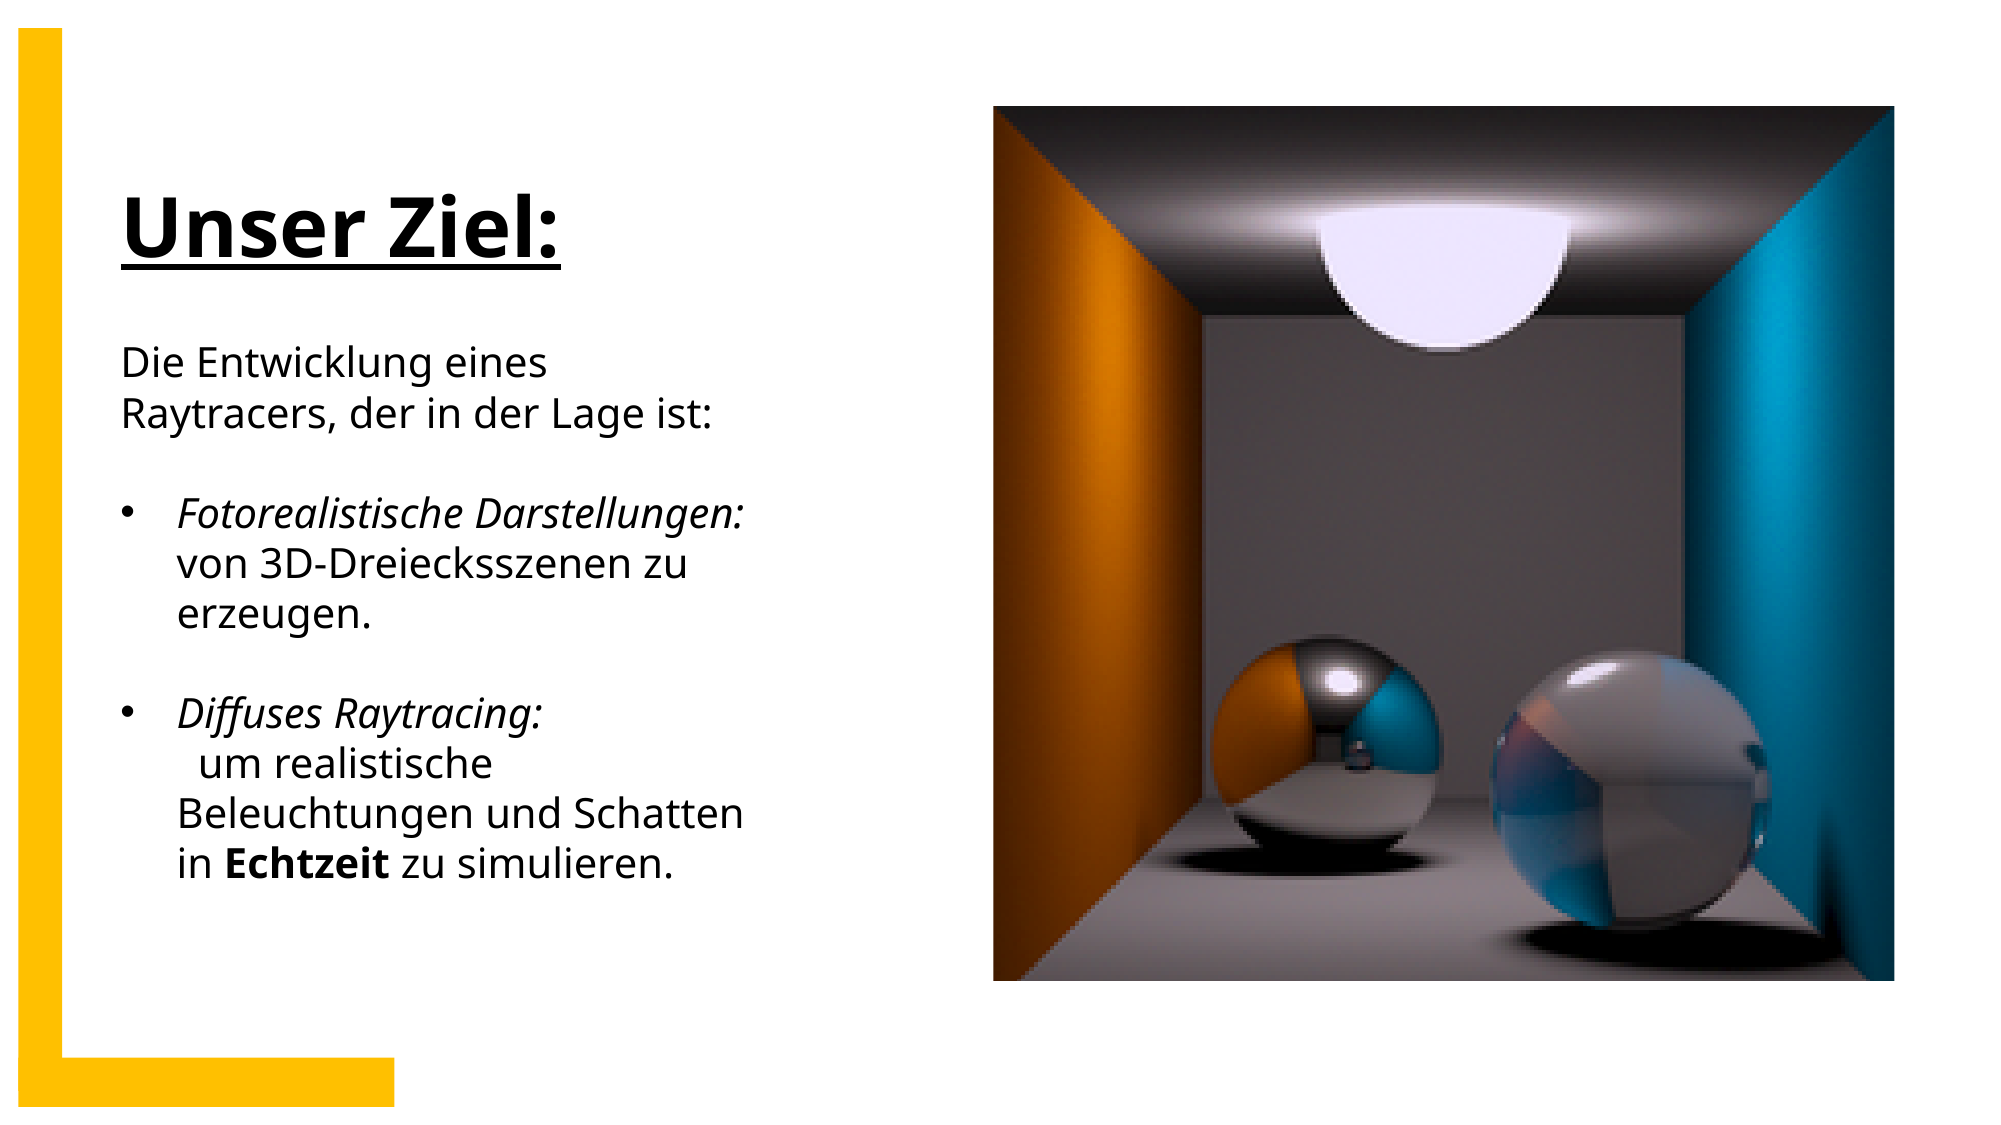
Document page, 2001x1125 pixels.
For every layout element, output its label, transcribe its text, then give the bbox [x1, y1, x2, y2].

title Unser Ziel: [105, 86, 809, 284]
text_box [17, 26, 64, 1056]
picture [992, 106, 1895, 981]
text_box [17, 1056, 396, 1108]
text_box Die Entwicklung eines Raytracers, der in der Lage ist: Fotorealistische Darstellungen: von 3D-Dreiecksszenen zu erzeugen. Diffuses Raytracing: um realistische Beleuchtungen und Schatten in Echtzeit zu simulieren. [105, 328, 771, 894]
